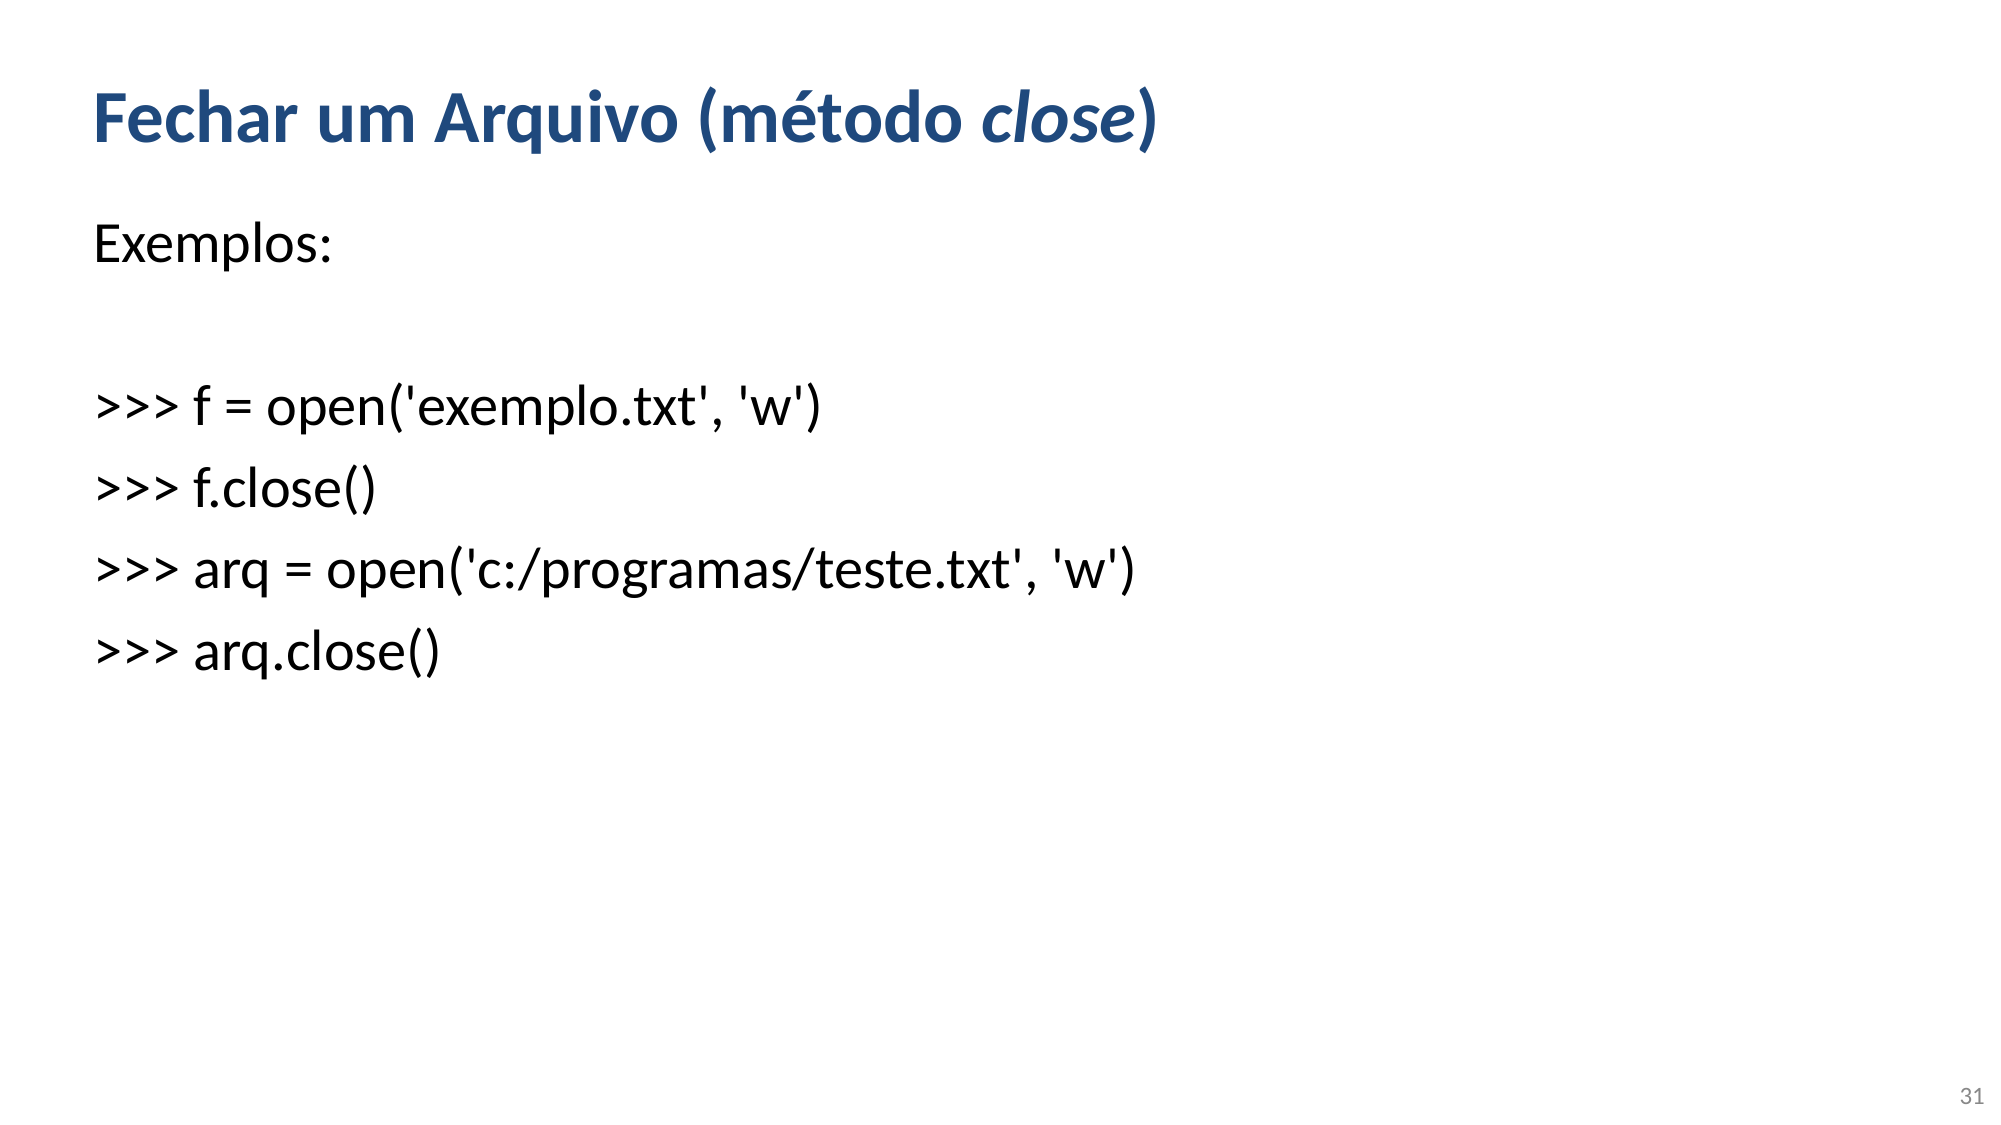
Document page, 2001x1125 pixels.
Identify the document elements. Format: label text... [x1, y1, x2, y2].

list Exemplos: >>> f = open('exemplo.txt', 'w') >>> f.close() >>> arq = open('c:/programas/teste.txt', 'w') >>> arq.close() [78, 196, 1909, 381]
text_box ‹#› [1650, 1065, 2000, 1125]
title Fechar um Arquivo (método close) [78, 19, 1665, 196]
